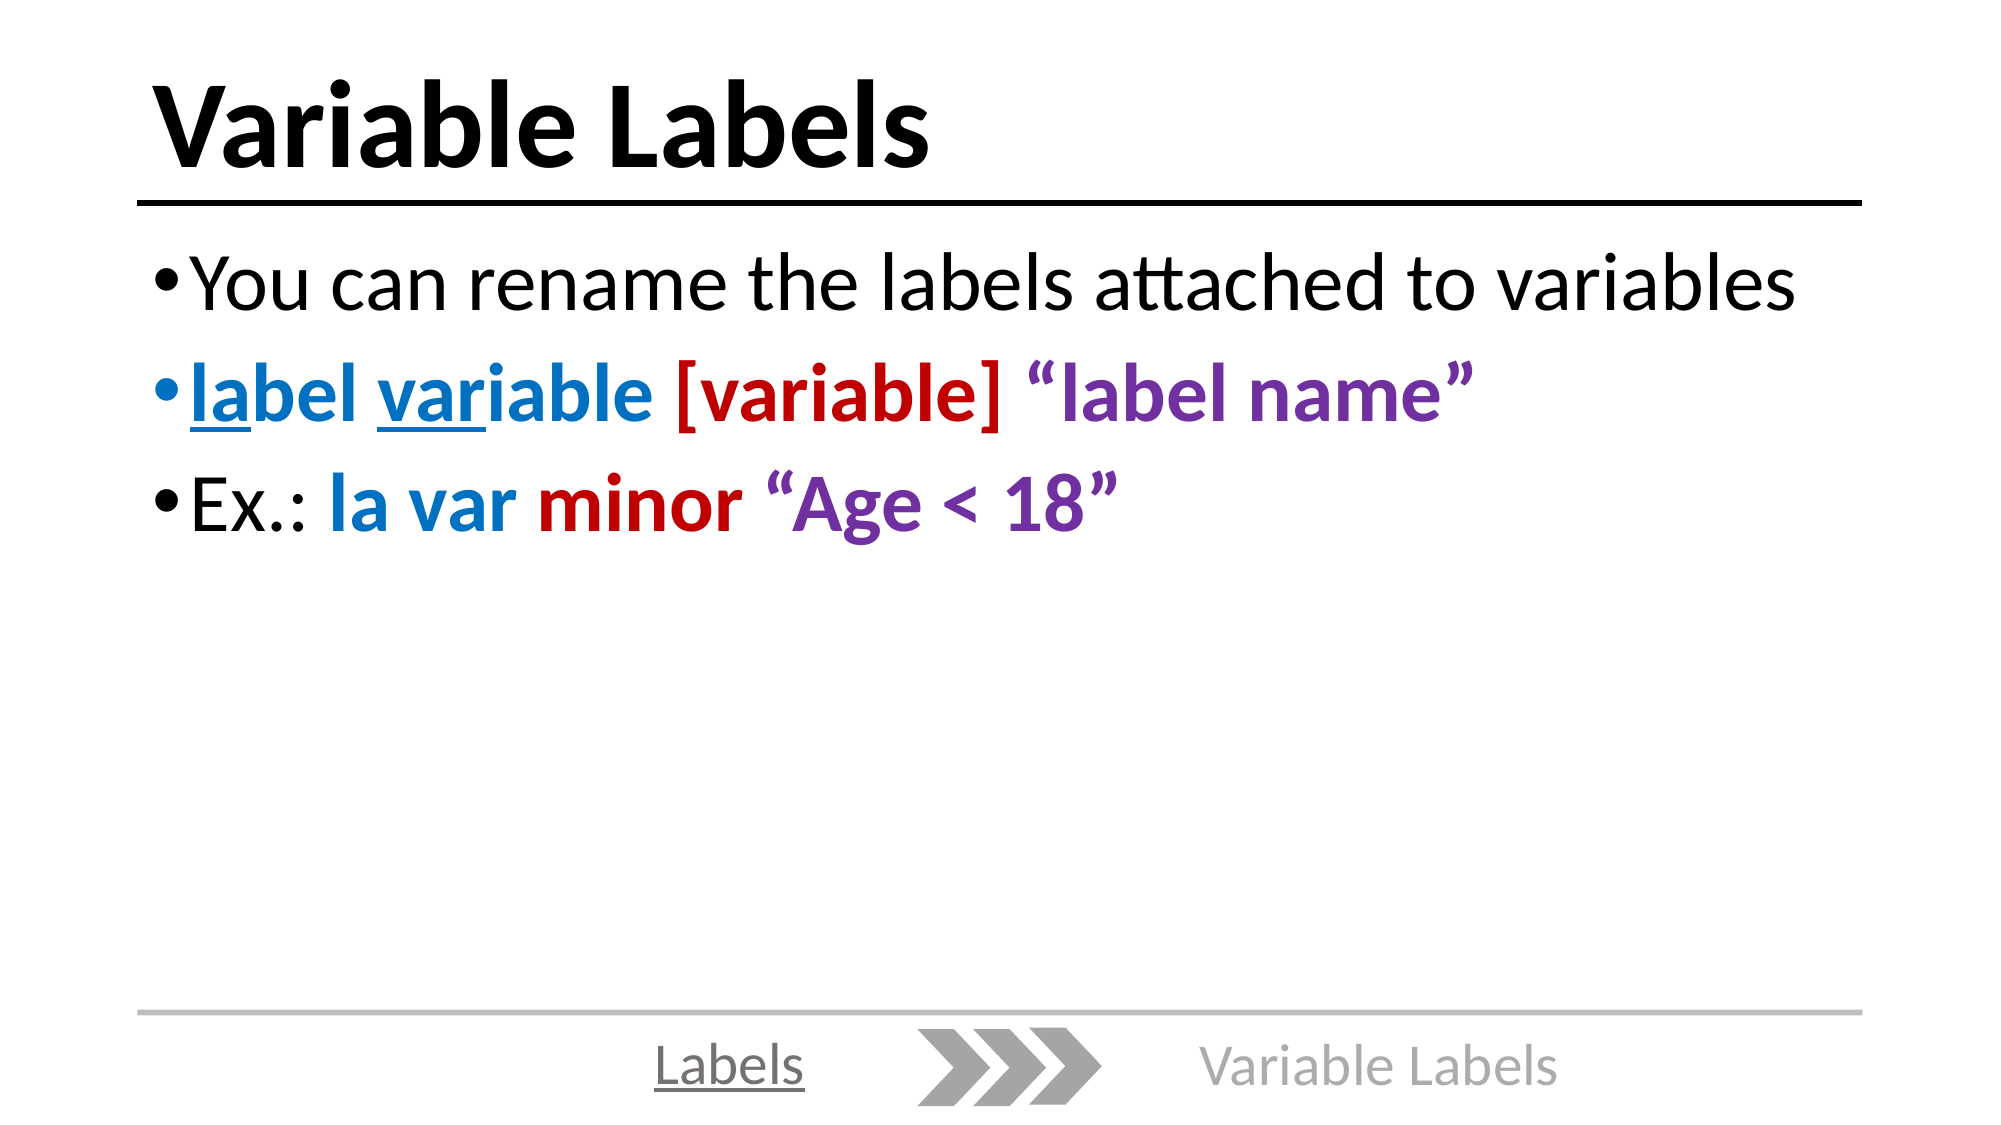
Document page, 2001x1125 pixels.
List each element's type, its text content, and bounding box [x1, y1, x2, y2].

list Labels [142, 1025, 821, 1105]
list Variable Labels [1184, 1026, 1863, 1107]
list You can rename the labels attached to variables label variable [variable] “label name” Ex.: la var minor “Age < 18” [137, 234, 1863, 998]
title Variable Labels [134, 19, 1866, 234]
